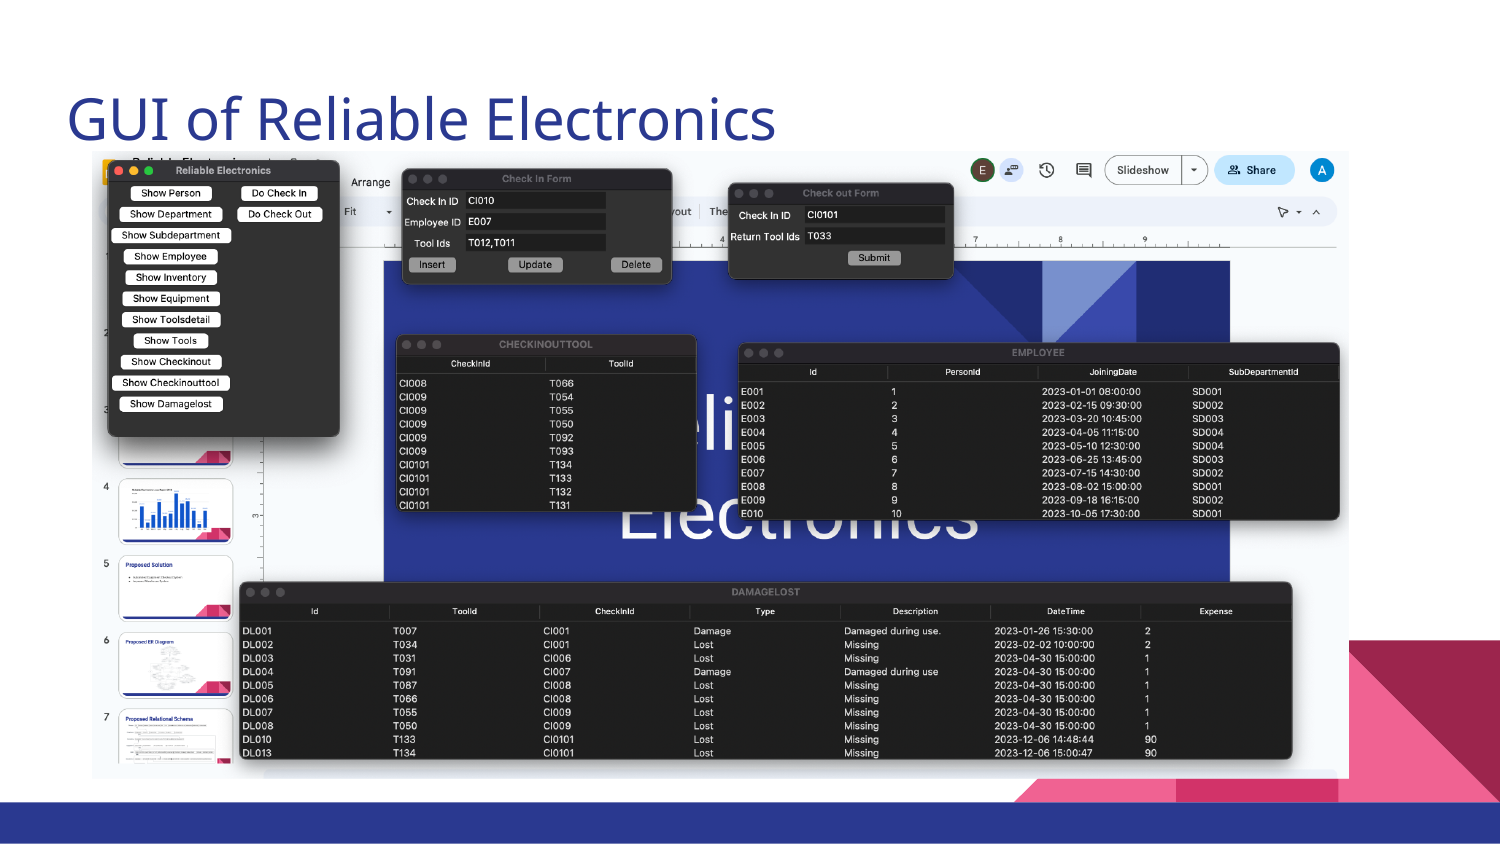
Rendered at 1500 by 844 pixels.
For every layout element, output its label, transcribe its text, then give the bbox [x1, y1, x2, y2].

title GUI of Reliable Electronics [51, 67, 1449, 167]
picture [92, 151, 1349, 779]
